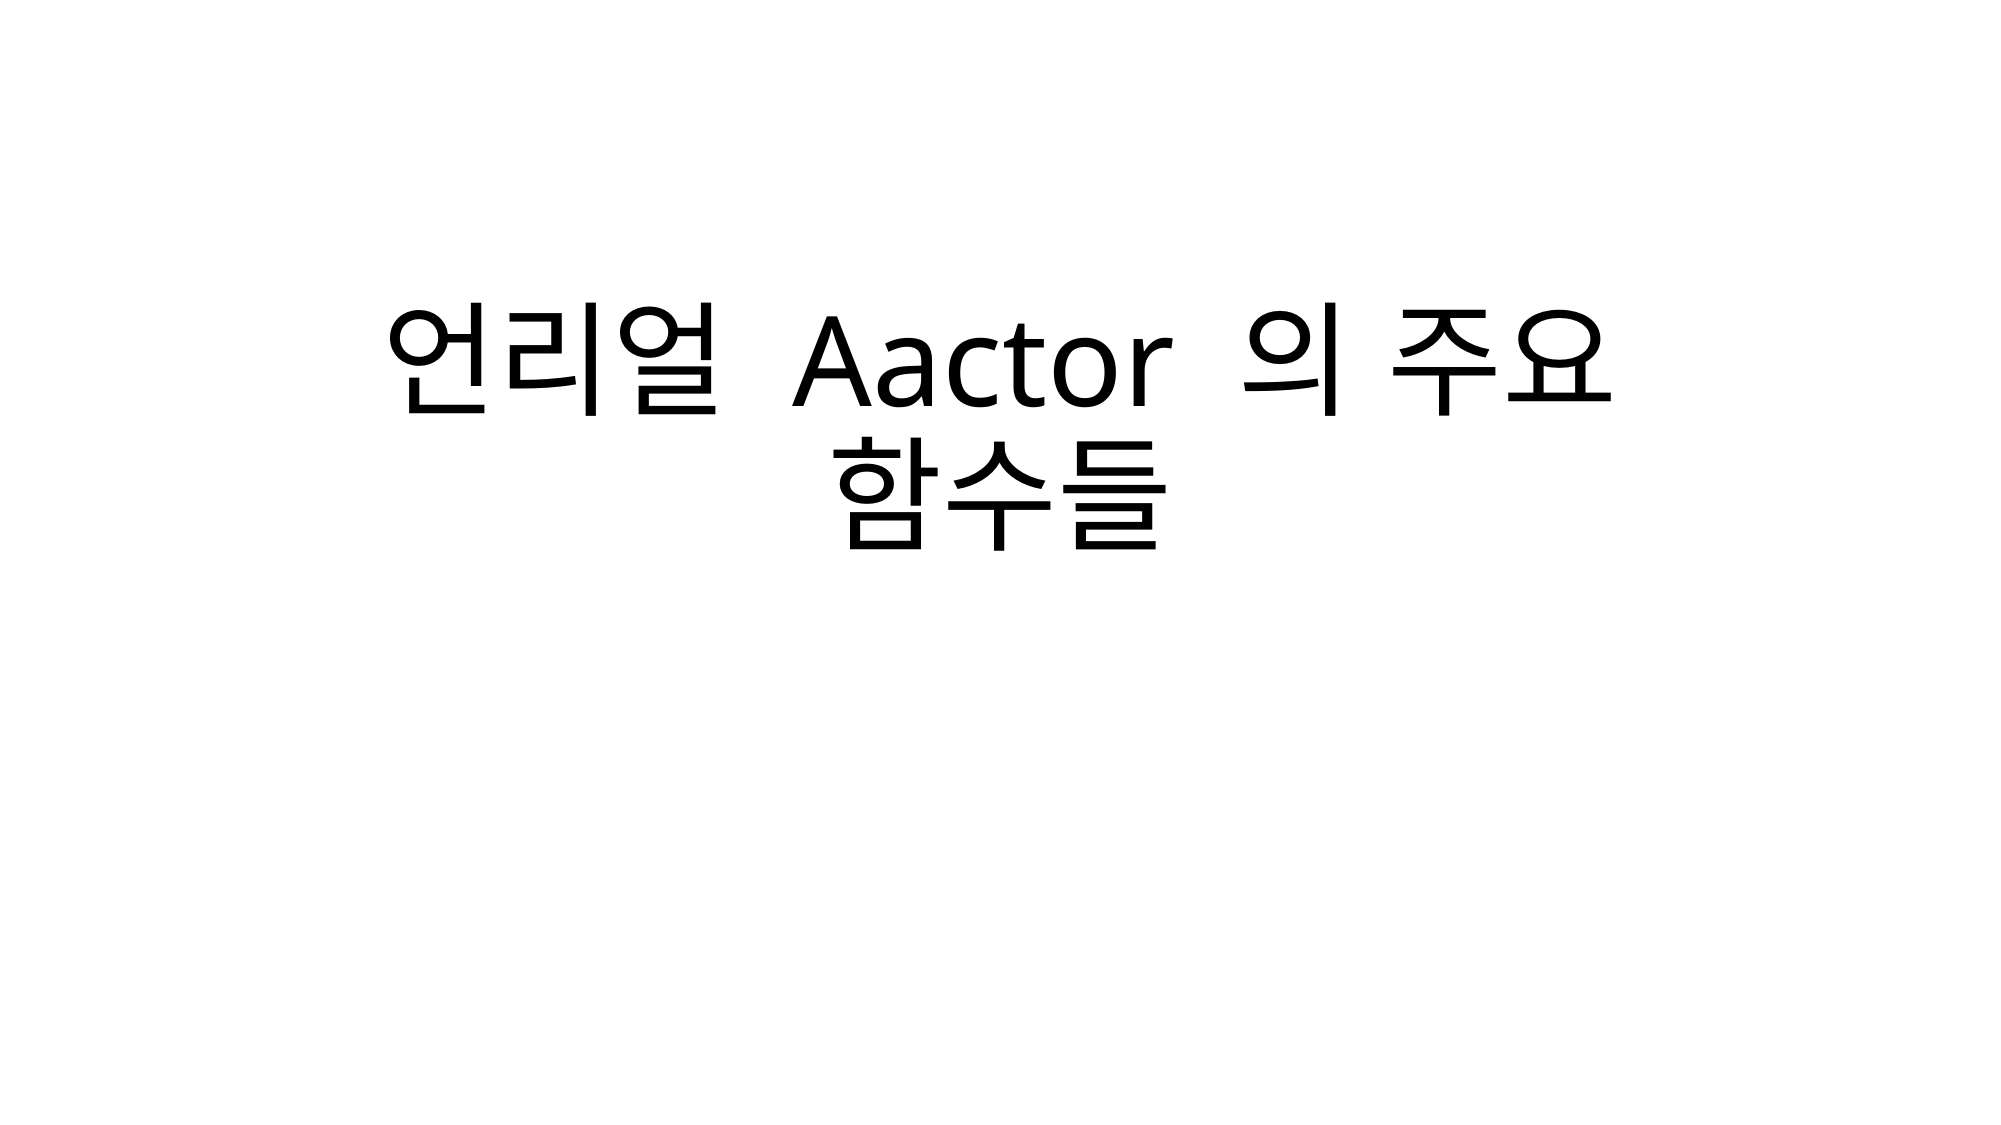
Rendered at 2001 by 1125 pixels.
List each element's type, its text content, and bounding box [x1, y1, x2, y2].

title 언리얼 Aactor 의 주요 함수들 [249, 184, 1750, 576]
